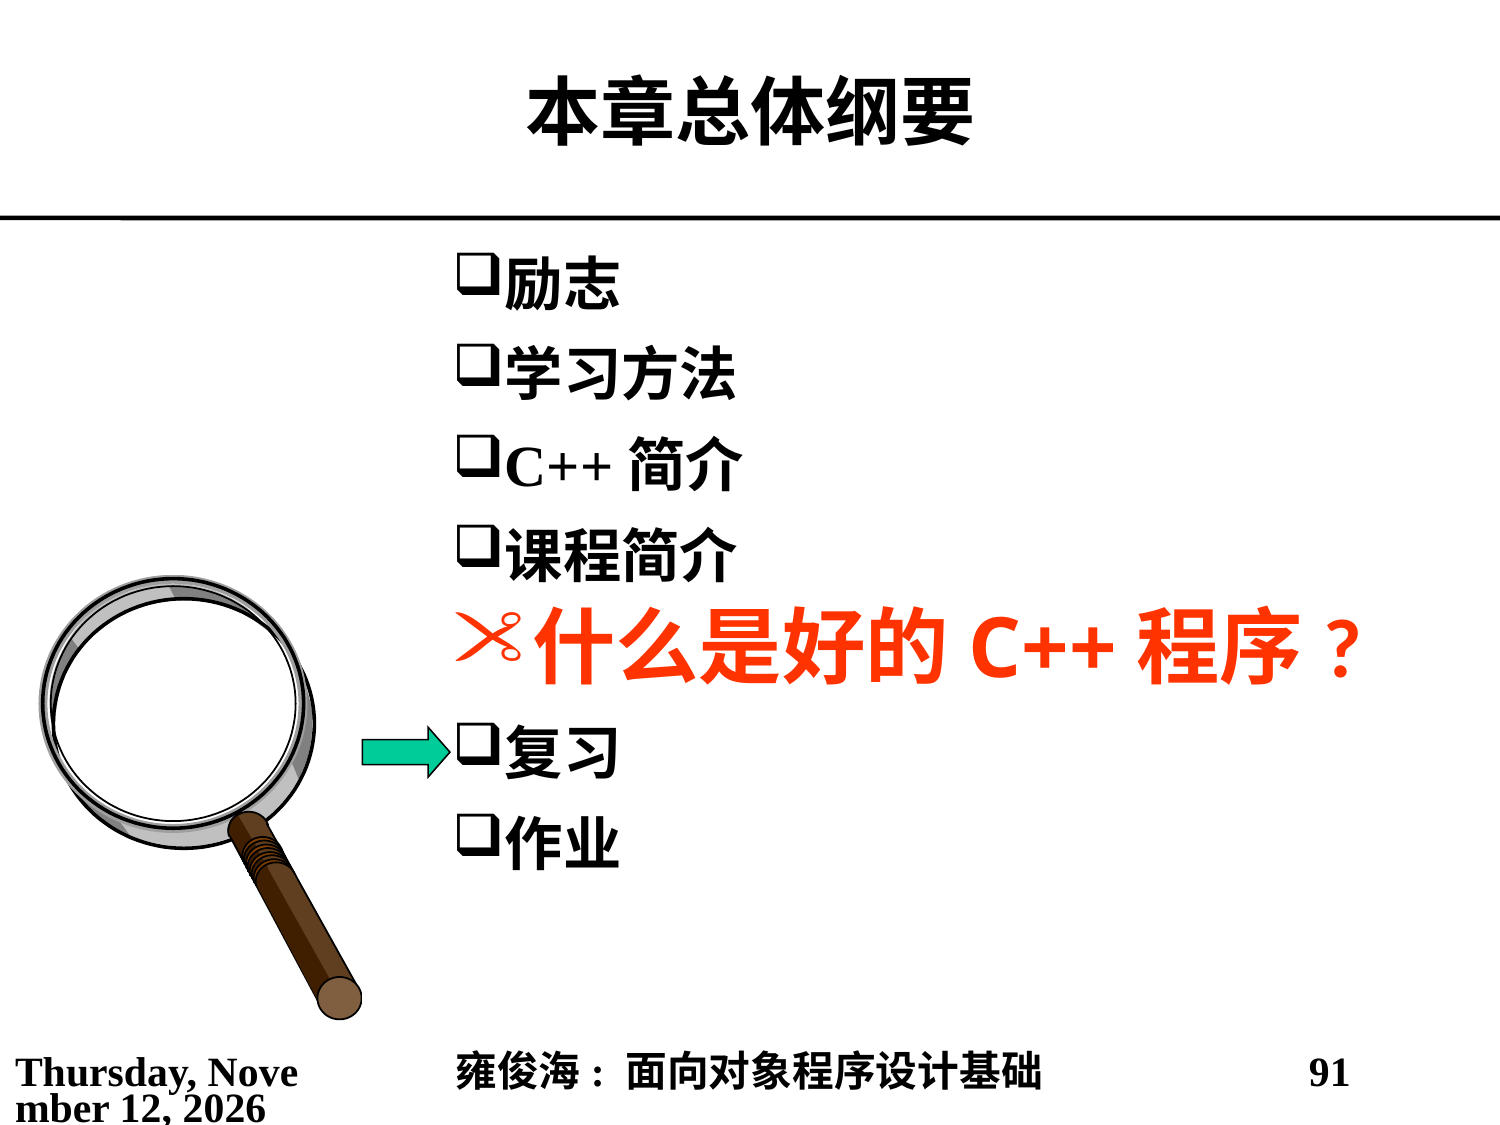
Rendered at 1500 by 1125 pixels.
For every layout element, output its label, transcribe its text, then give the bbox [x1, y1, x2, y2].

text_box [363, 727, 450, 778]
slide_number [0, 1042, 337, 1103]
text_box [37, 574, 363, 1022]
slide_number 91 [1161, 1042, 1499, 1103]
list 励志 学习方法 C++简介 课程简介 什么是好的C++程序? 复习 作业 [437, 239, 1425, 1042]
title 本章总体纲要 [0, 0, 1500, 217]
footer 雍俊海: 面向对象程序设计基础 [337, 1042, 1161, 1103]
